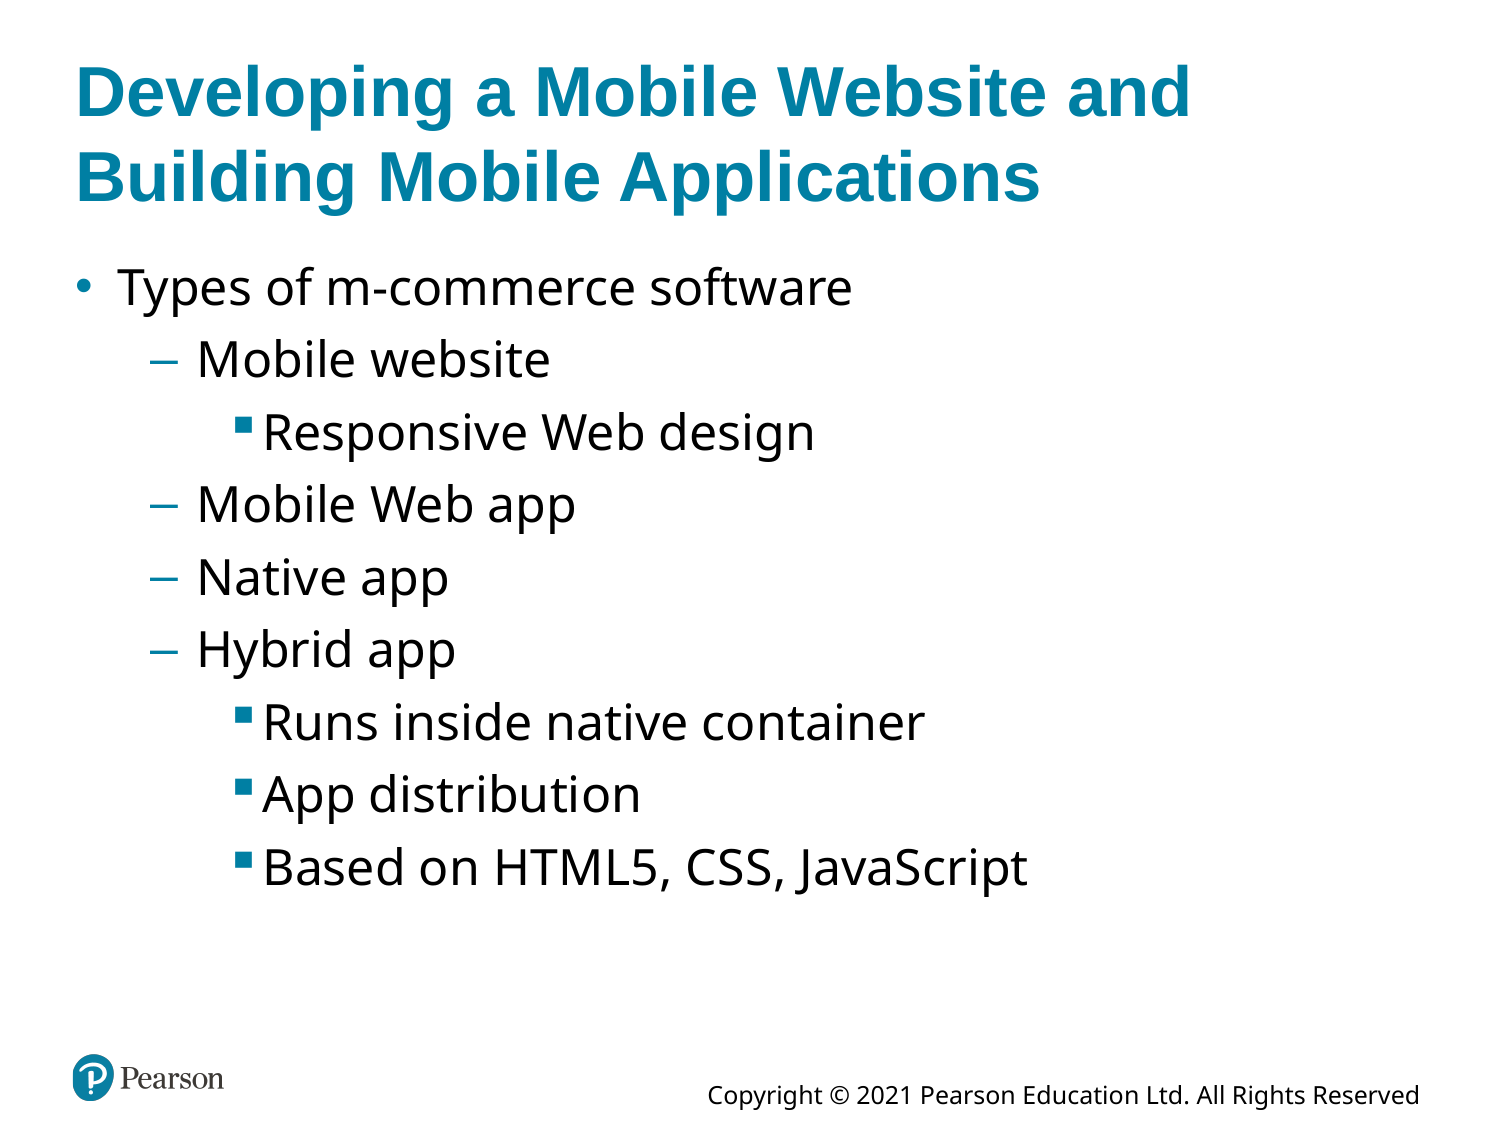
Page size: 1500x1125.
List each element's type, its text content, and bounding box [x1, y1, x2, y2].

picture [72, 1054, 88, 1070]
list Types of m-commerce software Mobile website Responsive Web design Mobile Web app Native app Hybrid app Runs inside native container App distribution Based on H T M L5, C S S, JavaScript [75, 255, 1425, 983]
picture [98, 1054, 224, 1101]
picture [72, 1087, 83, 1101]
picture [80, 1063, 106, 1088]
title Developing a Mobile Website and Building Mobile Applications [75, 35, 1425, 216]
